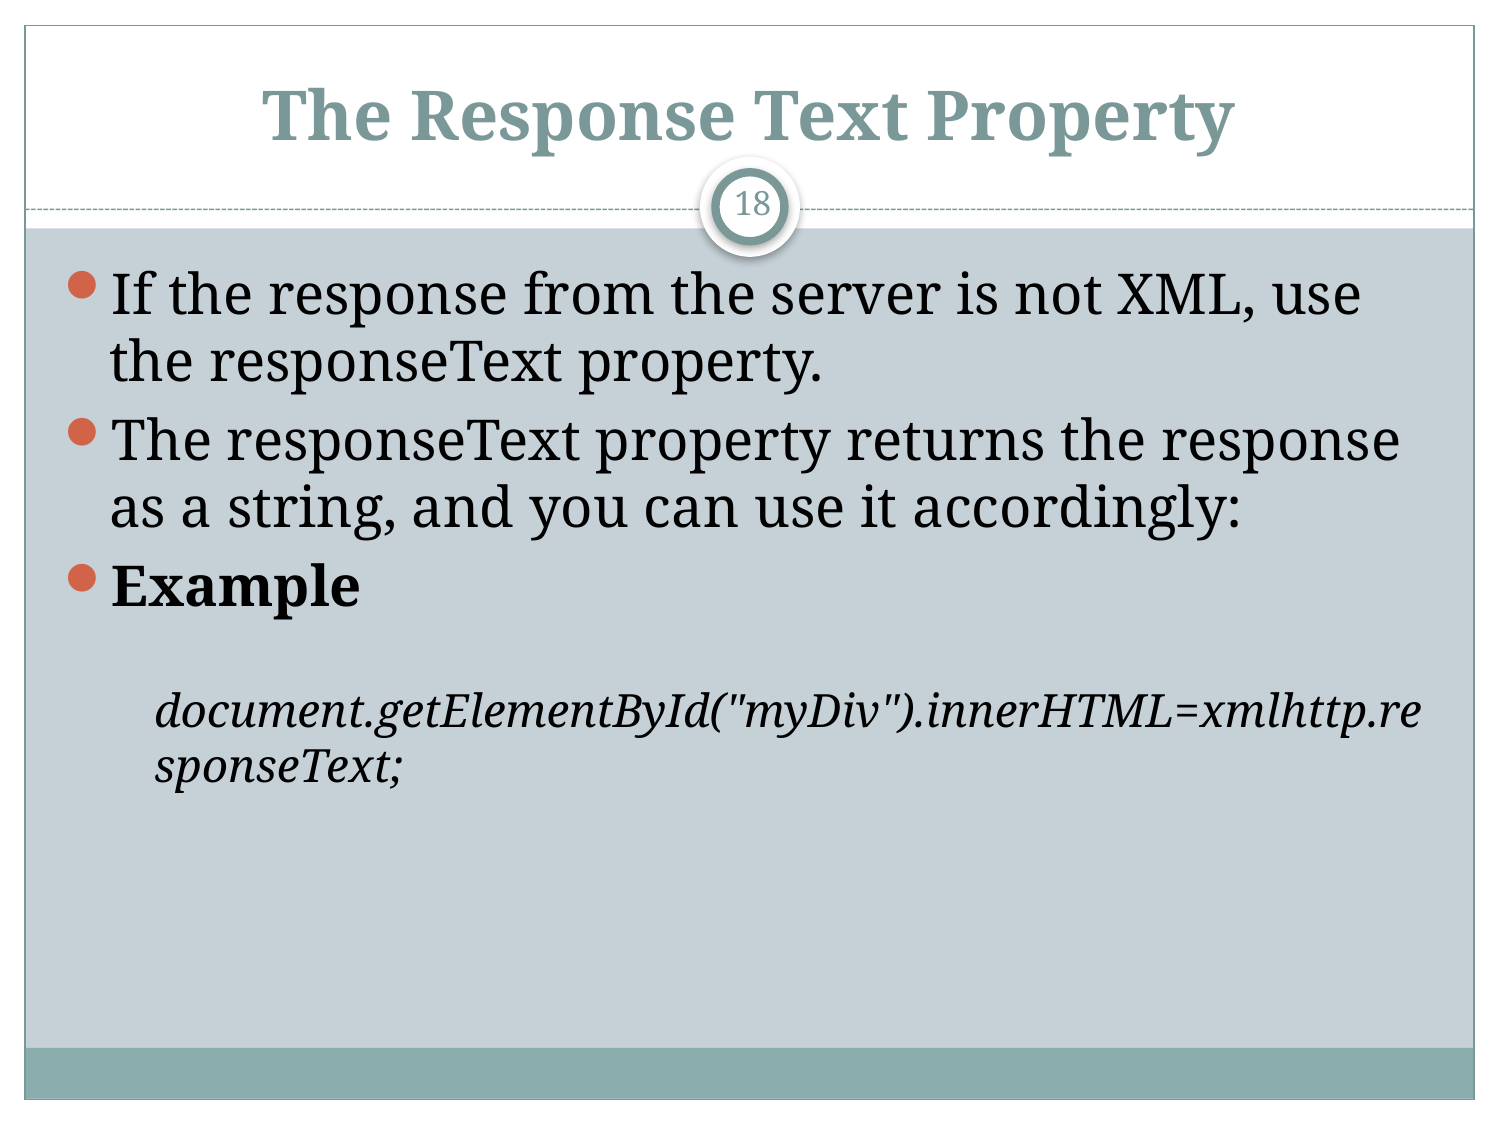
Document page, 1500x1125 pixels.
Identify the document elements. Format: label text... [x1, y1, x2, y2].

title The Response Text Property [49, 37, 1450, 162]
slide_number 18 [715, 168, 791, 241]
list If the response from the server is not XML, use the responseText property. The responseText property returns the response as a string, and you can use it accordingly: Example document.getElementById("myDiv").innerHTML=xmlhttp.responseText; [49, 250, 1445, 1001]
